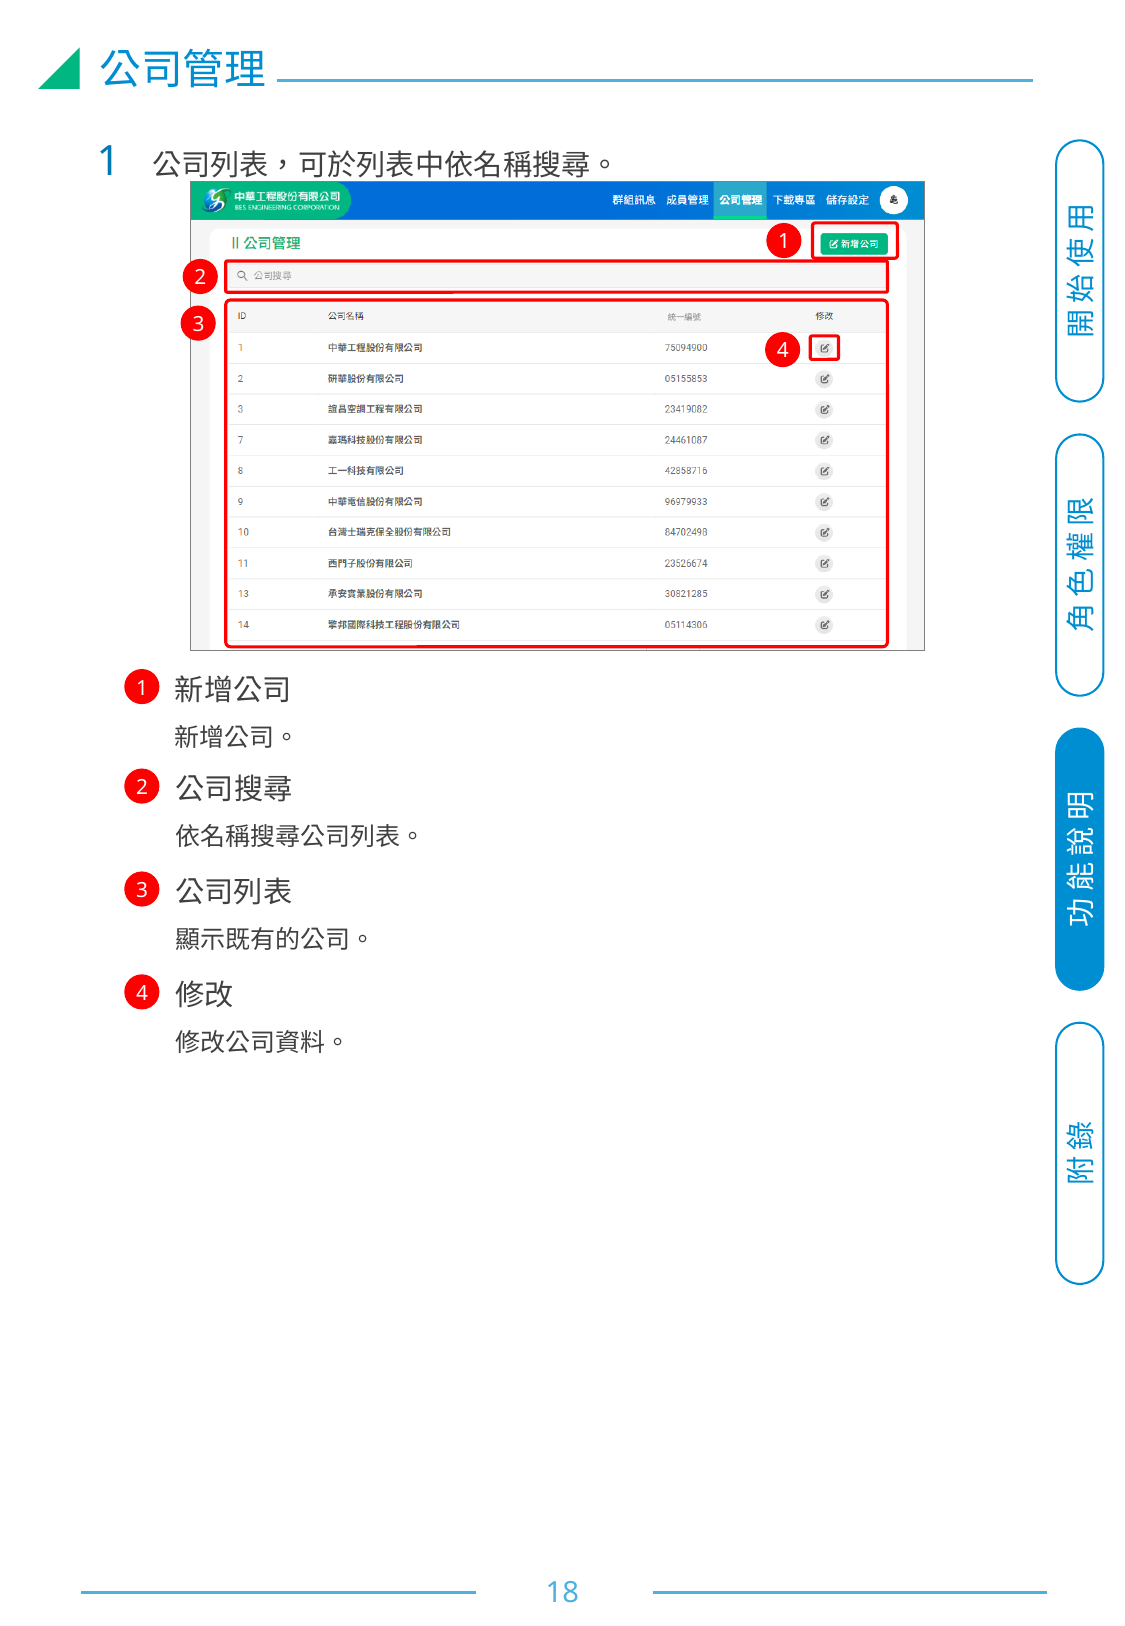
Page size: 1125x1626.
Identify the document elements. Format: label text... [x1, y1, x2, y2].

slide_number 18 [435, 1549, 689, 1625]
text_box 1 公司列表，可於列表中依名稱搜尋。 [81, 101, 1034, 191]
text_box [120, 663, 316, 755]
text_box 角色權限 [1055, 433, 1105, 697]
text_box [761, 329, 805, 370]
text_box ◢ 公司管理 [23, 35, 282, 101]
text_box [120, 763, 443, 854]
text_box 開始使用 [1055, 139, 1105, 403]
picture [190, 181, 925, 651]
text_box 附錄 [1055, 1021, 1105, 1285]
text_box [120, 969, 367, 1060]
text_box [178, 256, 222, 297]
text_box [762, 220, 806, 261]
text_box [176, 302, 220, 344]
text_box 功能說明 [1055, 727, 1105, 991]
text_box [120, 866, 392, 957]
